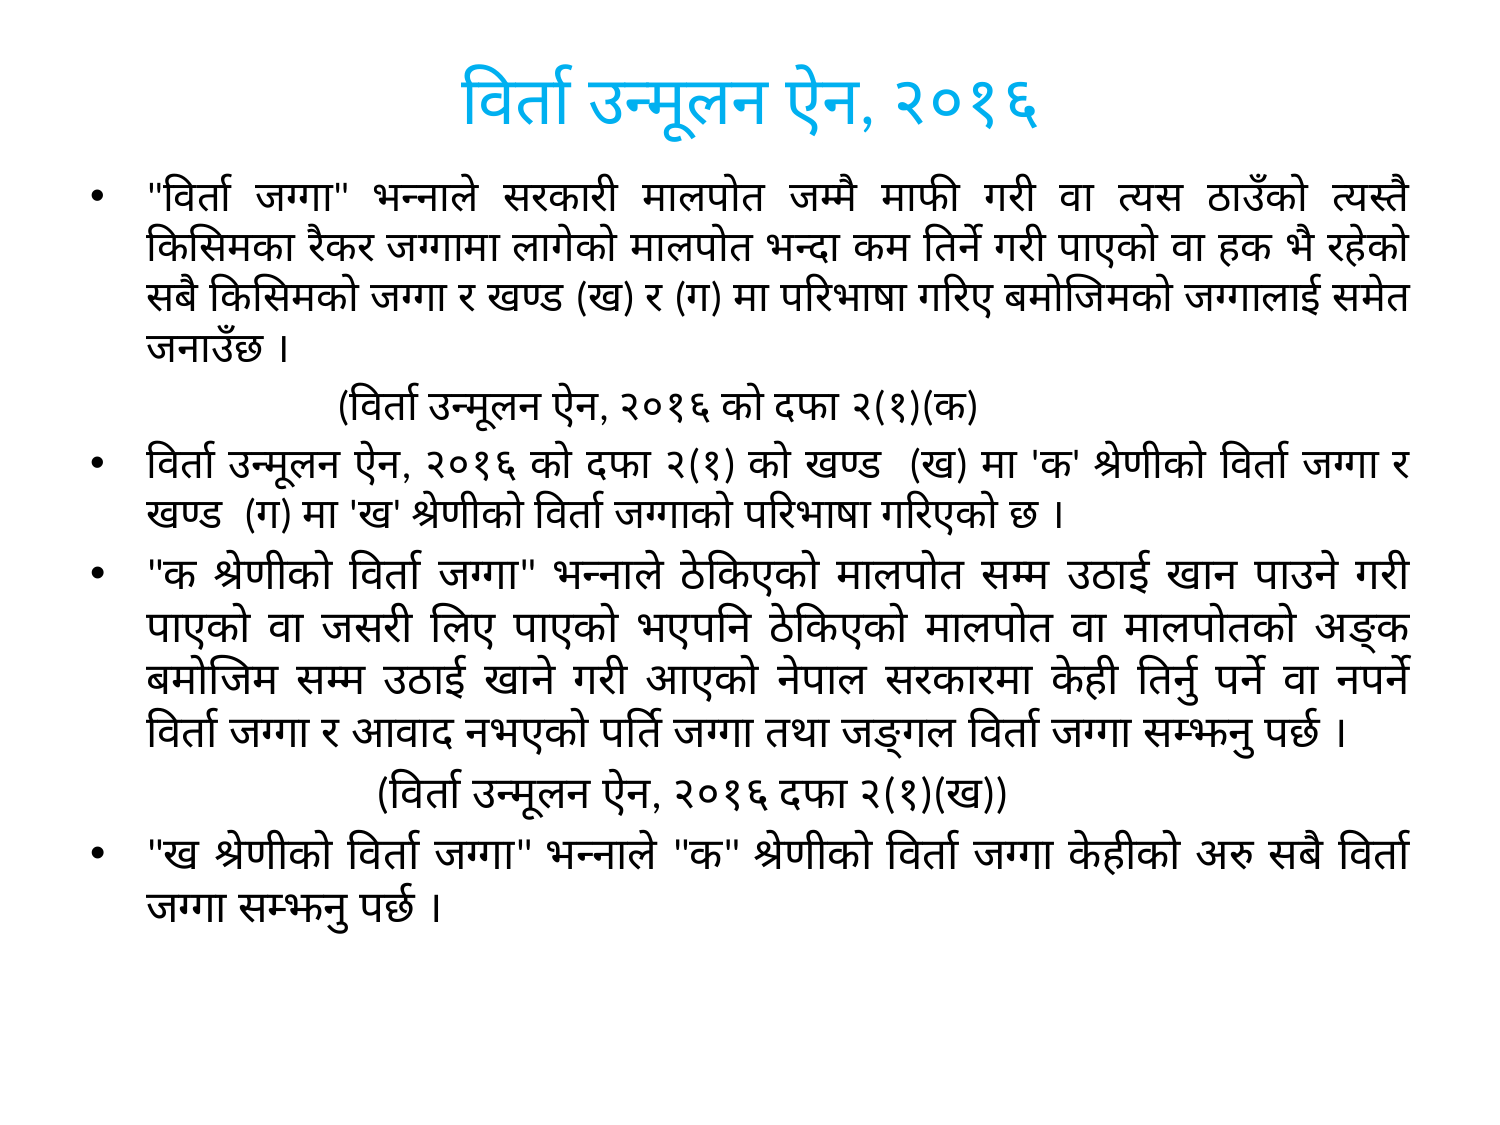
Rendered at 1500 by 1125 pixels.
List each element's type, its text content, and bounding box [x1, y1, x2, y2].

title विर्ता उन्मूलन ऐन, २०१६ [75, 45, 1425, 150]
list "विर्ता जग्गा" भन्नाले सरकारी मालपोत जम्मै माफी गरी वा त्यस ठाउँको त्यस्तै किसिमका रैकर जग्गामा लागेको मालपोत भन्दा कम तिर्ने गरी पाएको वा हक भै रहेको सबै किसिमको जग्गा र खण्ड (ख) र (ग) मा परिभाषा गरिए बमोजिमको जग्गालाई समेत जनाउँछ । (विर्ता उन्मूलन ऐन, २०१६ को दफा २(१)(क) विर्ता उन्मूलन ऐन, २०१६ को दफा २(१) को खण्ड (ख) मा 'क' श्रेणीको विर्ता जग्गा र खण्ड (ग) मा 'ख' श्रेणीको विर्ता जग्गाको परिभाषा गरिएको छ । "क श्रेणीको विर्ता जग्गा" भन्नाले ठेकिएको मालपोत सम्म उठाई खान पाउने गरी पाएको वा जसरी लिए पाएको भएपनि ठेकिएको मालपोत वा मालपोतको अङ्क बमोजिम सम्म उठाई खाने गरी आएको नेपाल सरकारमा केही तिर्नु पर्ने वा नपर्ने विर्ता जग्गा र आवाद नभएको पर्ति जग्गा तथा जङ्गल विर्ता जग्गा सम्झनु पर्छ । (विर्ता उन्मूलन ऐन, २०१६ दफा २(१)(ख)) "ख श्रेणीको विर्ता जग्गा" भन्नाले "क" श्रेणीको विर्ता जग्गा केहीको अरु सबै विर्ता जग्गा सम्झनु पर्छ । [75, 162, 1425, 1005]
